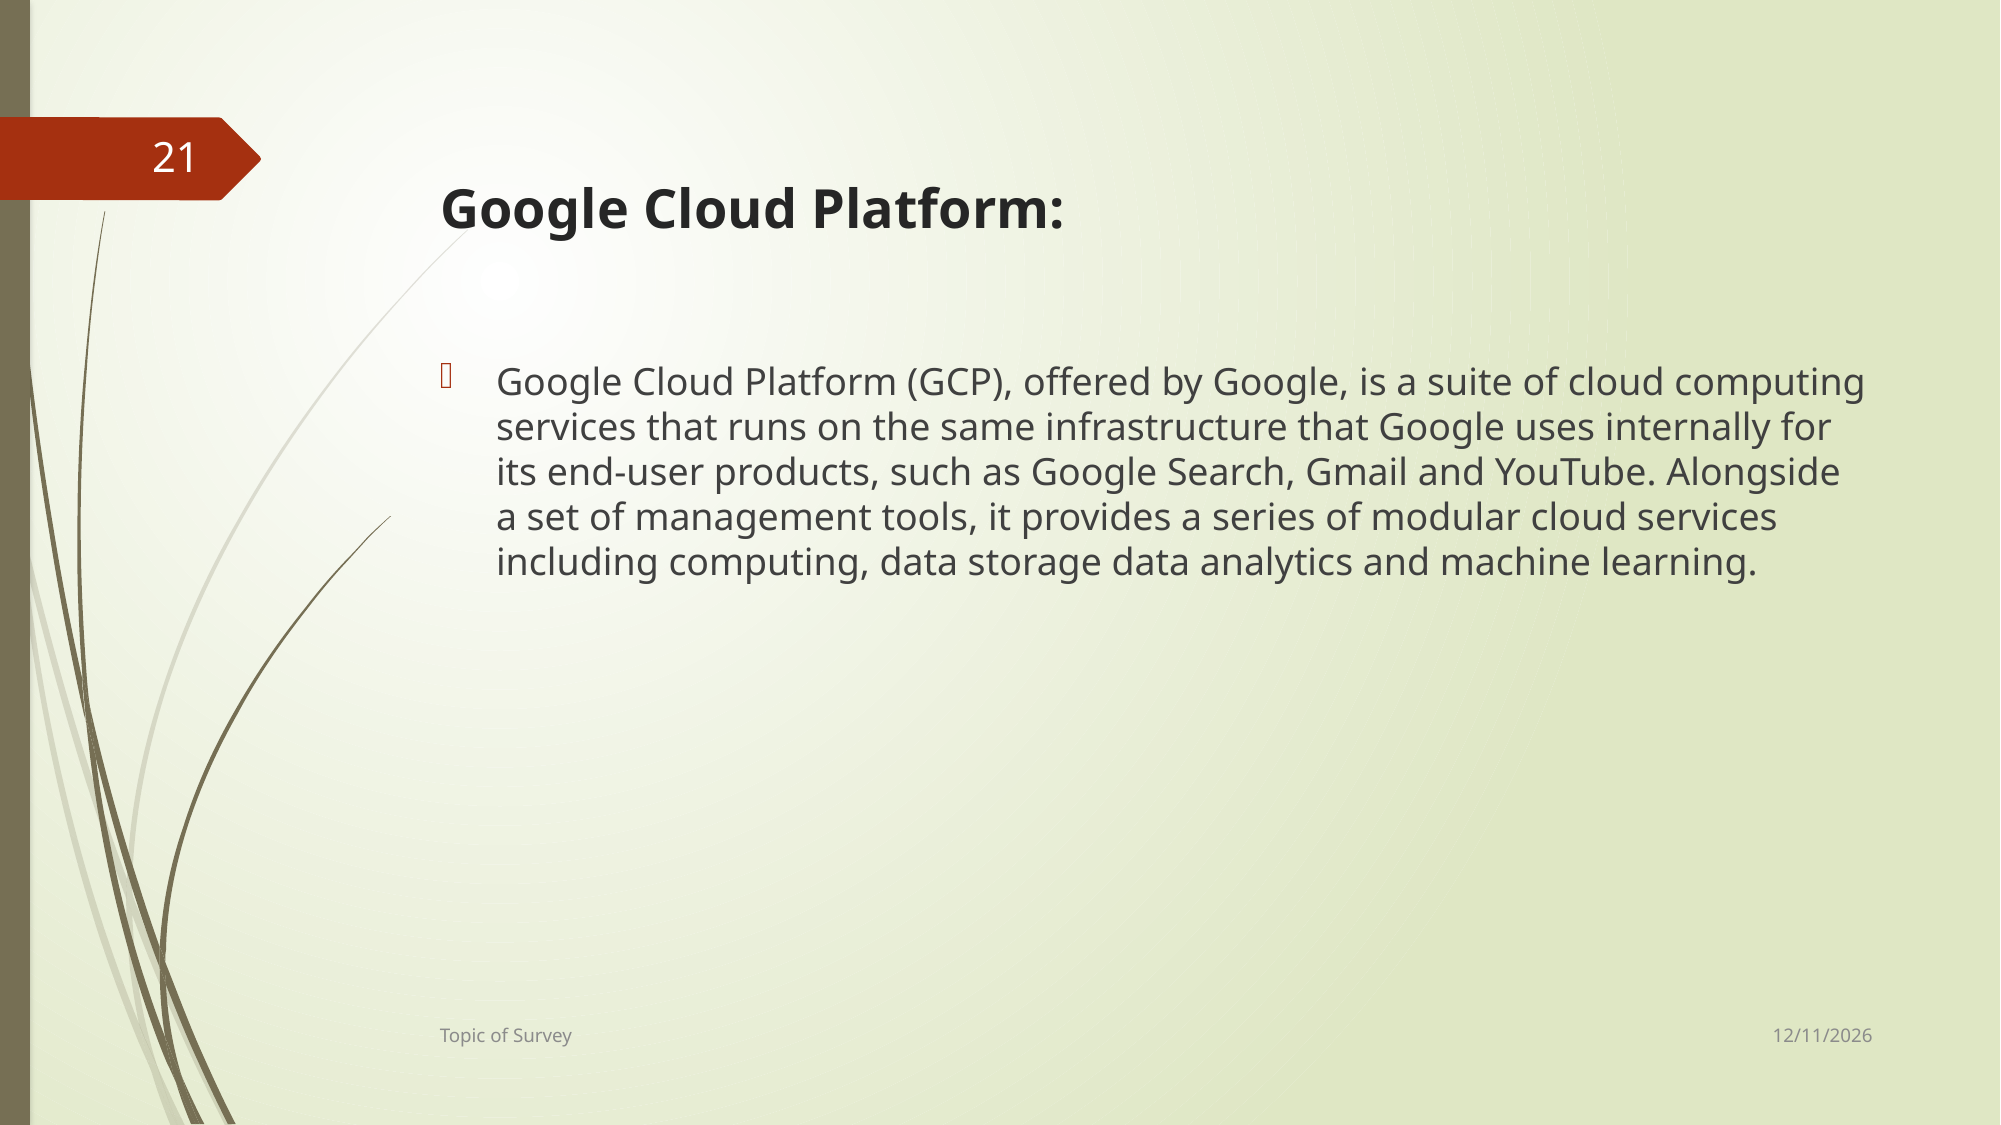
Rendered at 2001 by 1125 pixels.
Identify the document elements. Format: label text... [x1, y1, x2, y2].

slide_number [1699, 1005, 1888, 1067]
slide_number 21 [87, 129, 216, 190]
footer Topic of Survey [424, 1006, 1675, 1067]
list Google Cloud Platform (GCP), offered by Google, is a suite of cloud computing services that runs on the same infrastructure that Google uses internally for its end-user products, such as Google Search, Gmail and YouTube. Alongside a set of management tools, it provides a series of modular cloud services including computing, data storage data analytics and machine learning. [424, 350, 1888, 970]
title Google Cloud Platform: [425, 102, 1888, 313]
